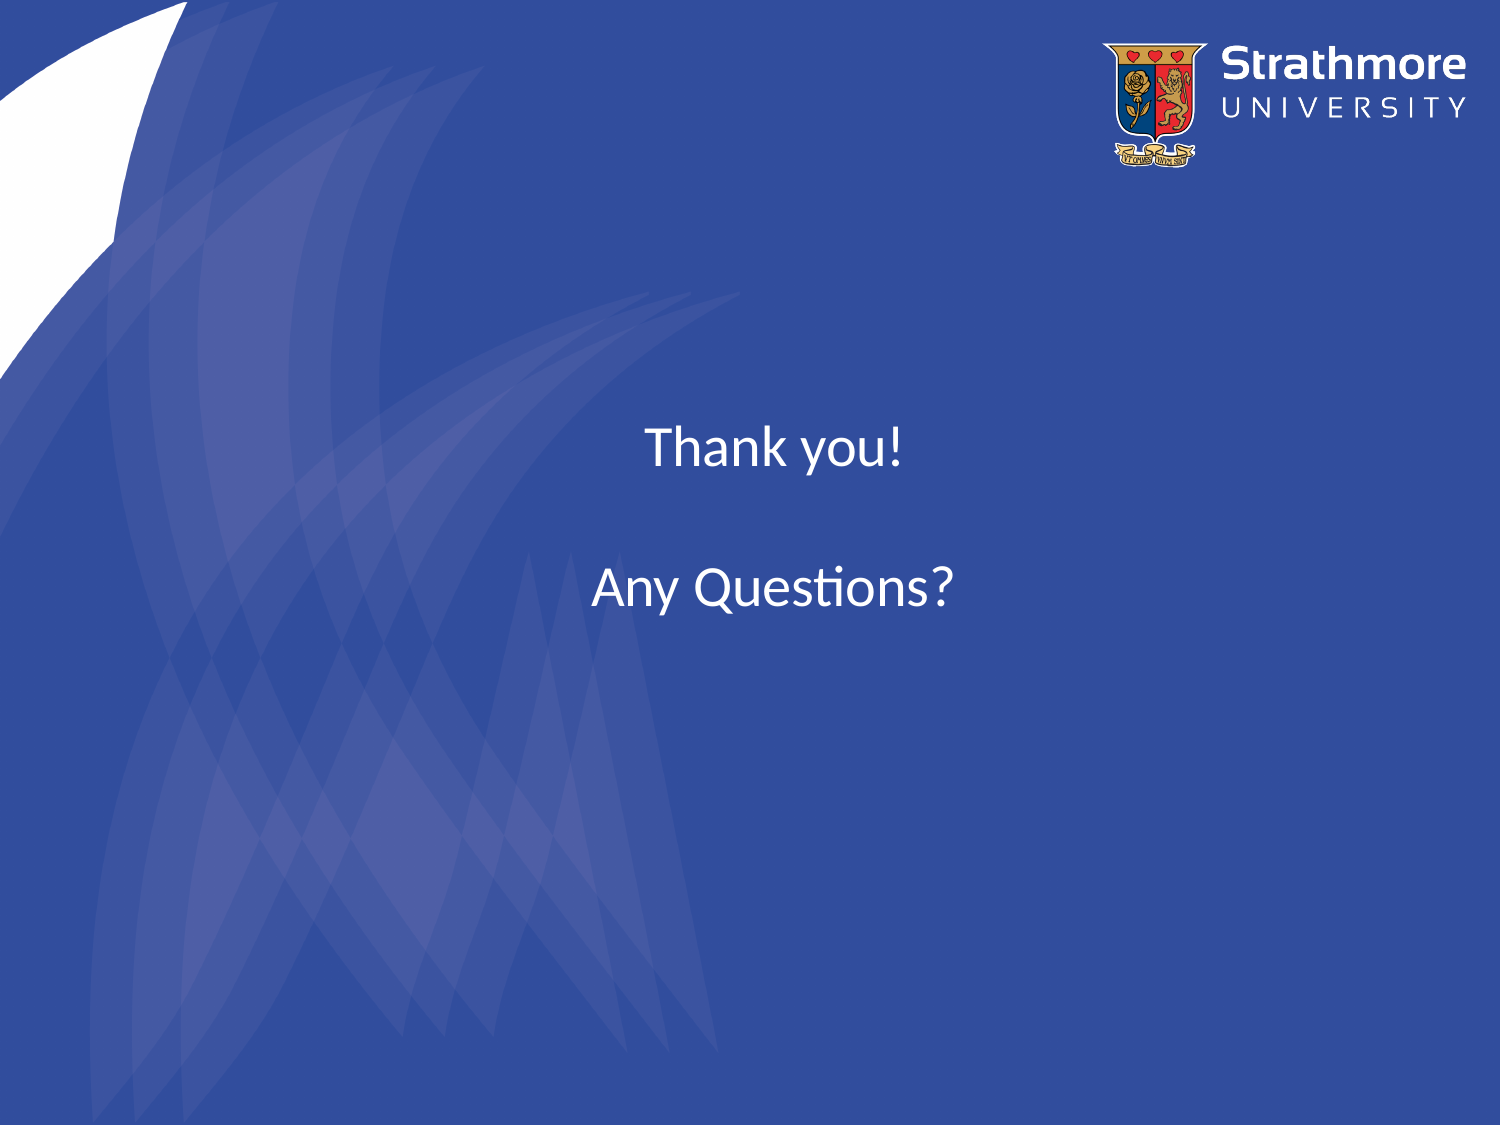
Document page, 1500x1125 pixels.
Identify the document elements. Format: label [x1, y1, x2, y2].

text_box [0, 0, 1500, 1125]
